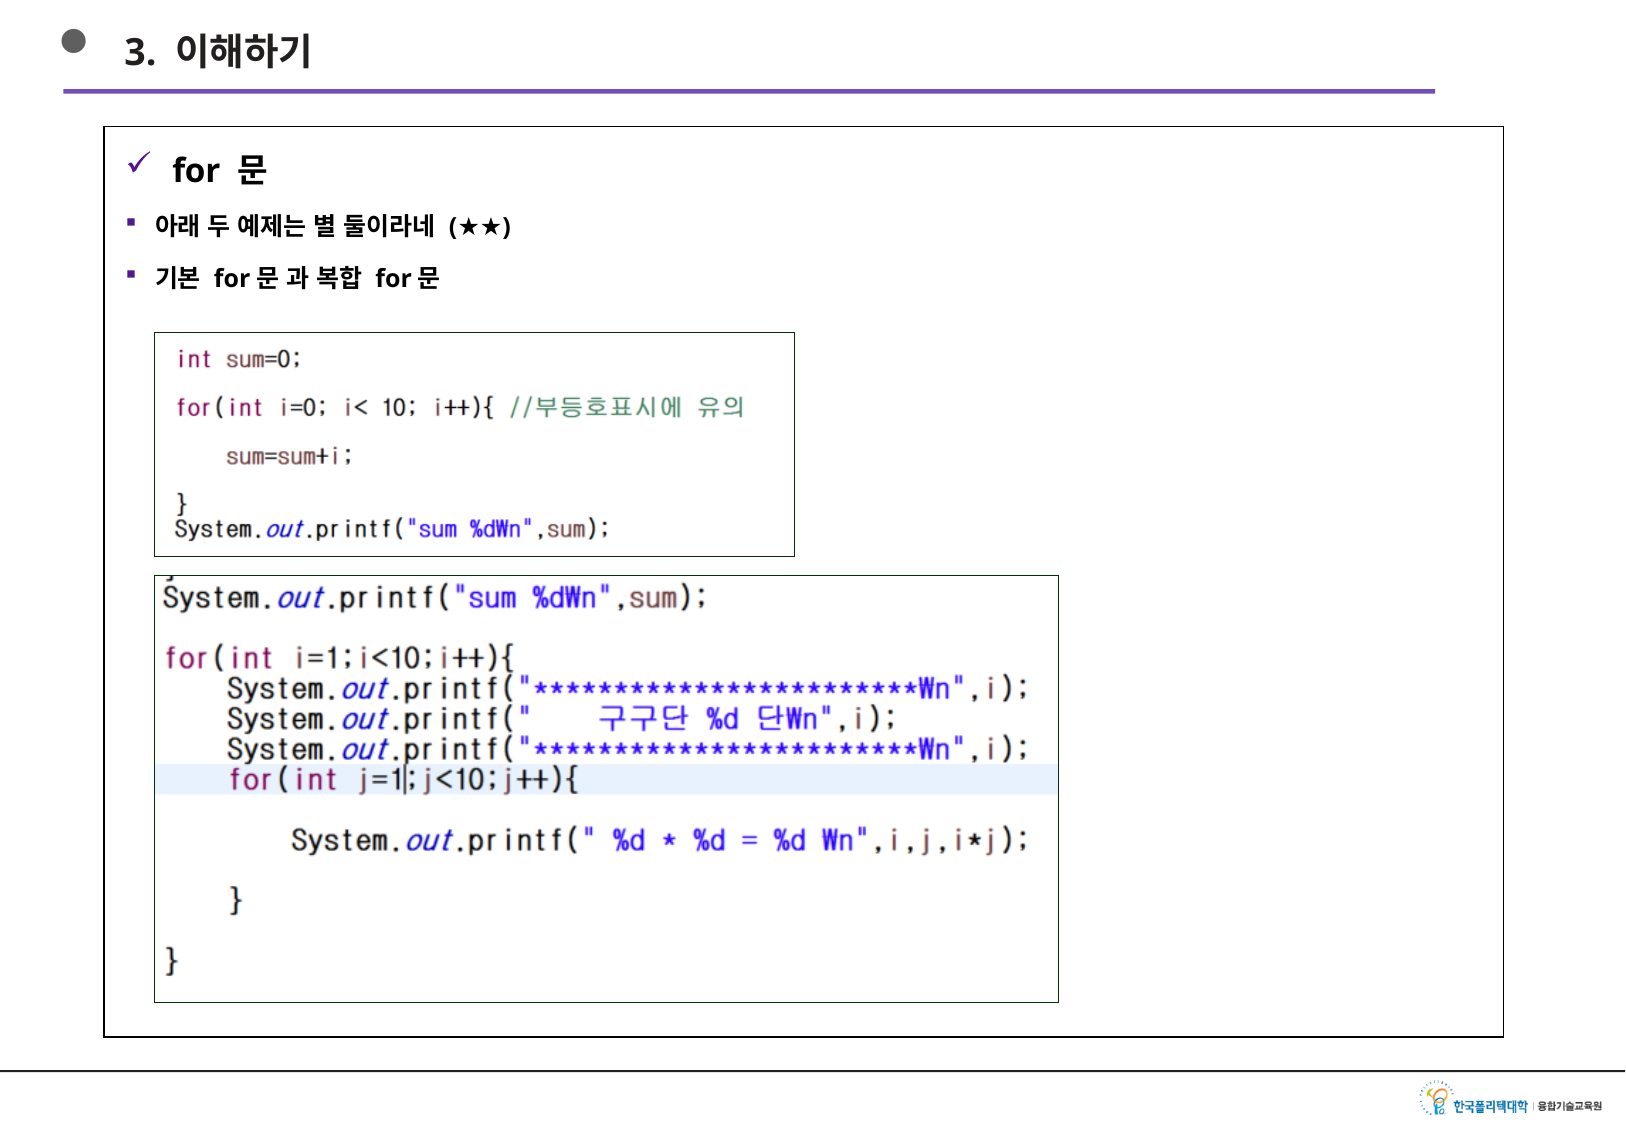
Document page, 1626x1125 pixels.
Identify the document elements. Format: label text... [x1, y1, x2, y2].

text_box 3. 이해하기 [109, 20, 943, 93]
picture [1415, 1076, 1604, 1118]
picture [154, 332, 795, 557]
picture [153, 575, 1060, 1003]
text_box for 문 아래 두 예제는 별 둘이라네 (★★) 기본 for문 과 복합 for문 [104, 126, 1504, 1037]
